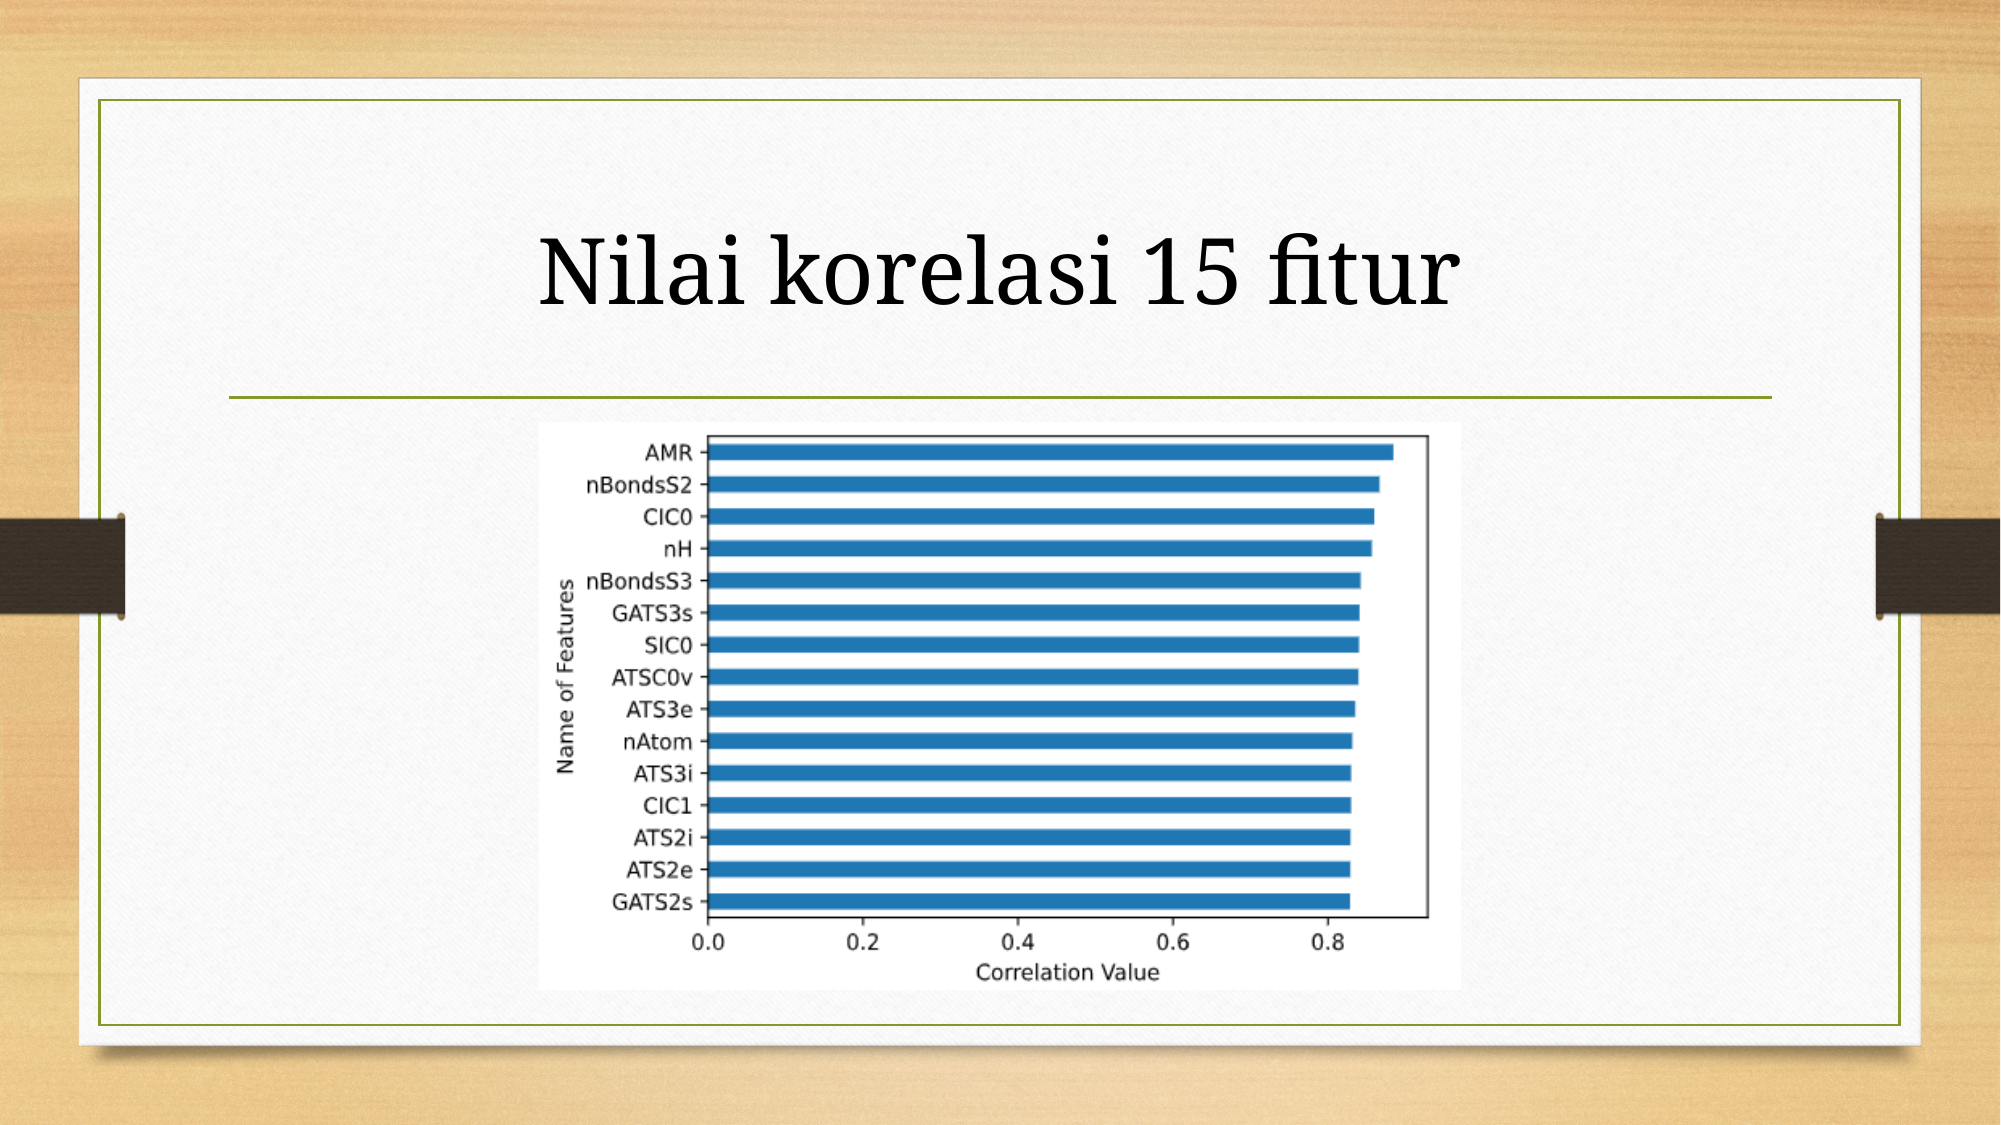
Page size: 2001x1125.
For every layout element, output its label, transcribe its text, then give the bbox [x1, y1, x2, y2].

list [538, 422, 1462, 990]
picture [0, 0, 2001, 1125]
title Nilai korelasi 15 fitur [212, 161, 1788, 375]
